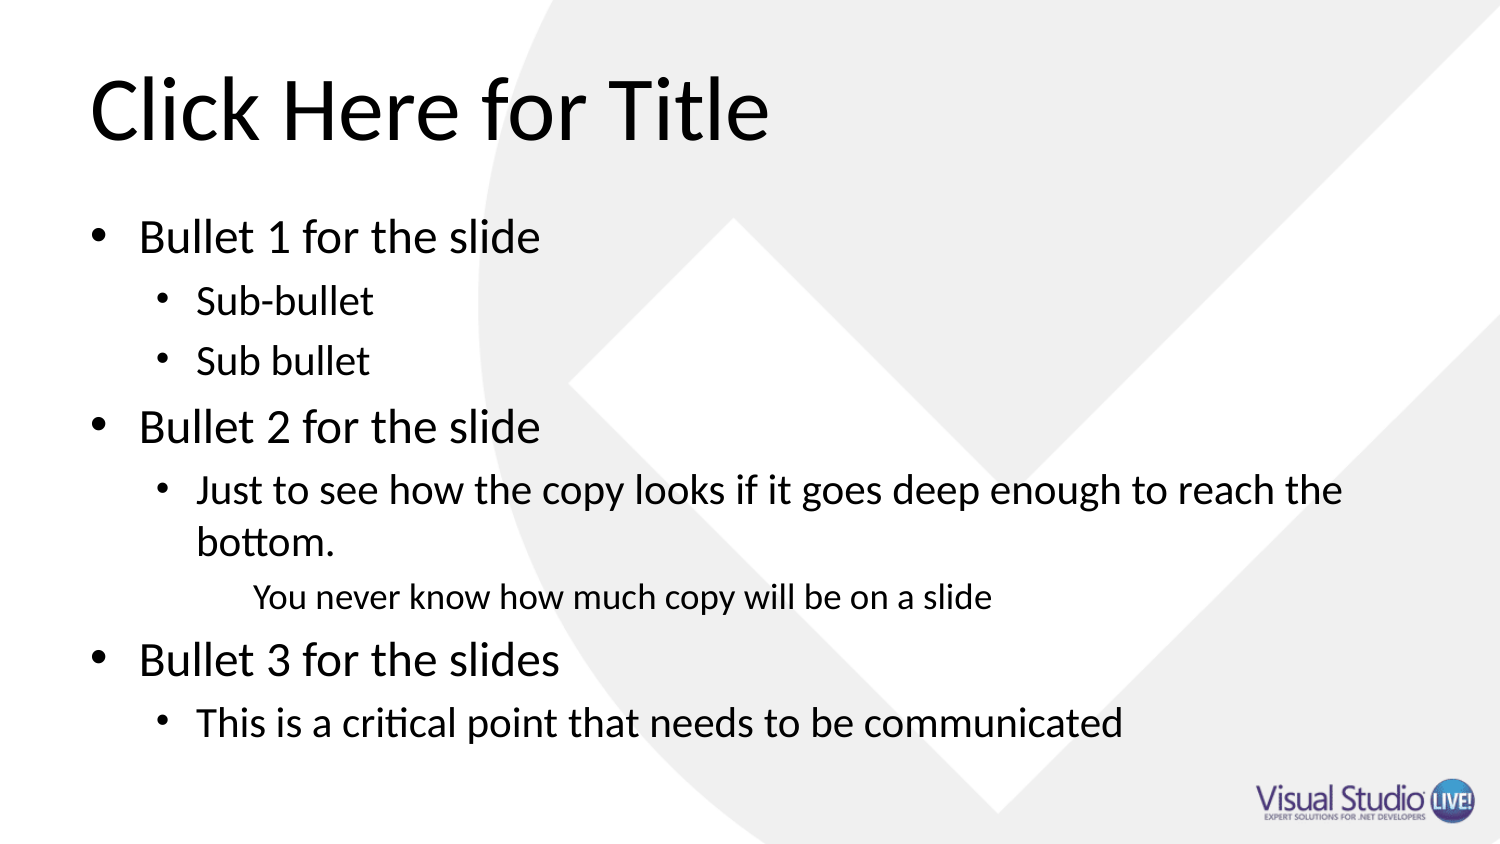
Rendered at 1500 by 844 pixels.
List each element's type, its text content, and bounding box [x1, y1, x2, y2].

picture [0, 0, 1500, 844]
title Click Here for Title [75, 33, 1425, 175]
list Bullet 1 for the slide Sub-bullet Sub bullet Bullet 2 for the slide Just to see how the copy looks if it goes deep enough to reach the bottom. You never know how much copy will be on a slide Bullet 3 for the slides This is a critical point that needs to be communicated [75, 196, 1425, 754]
